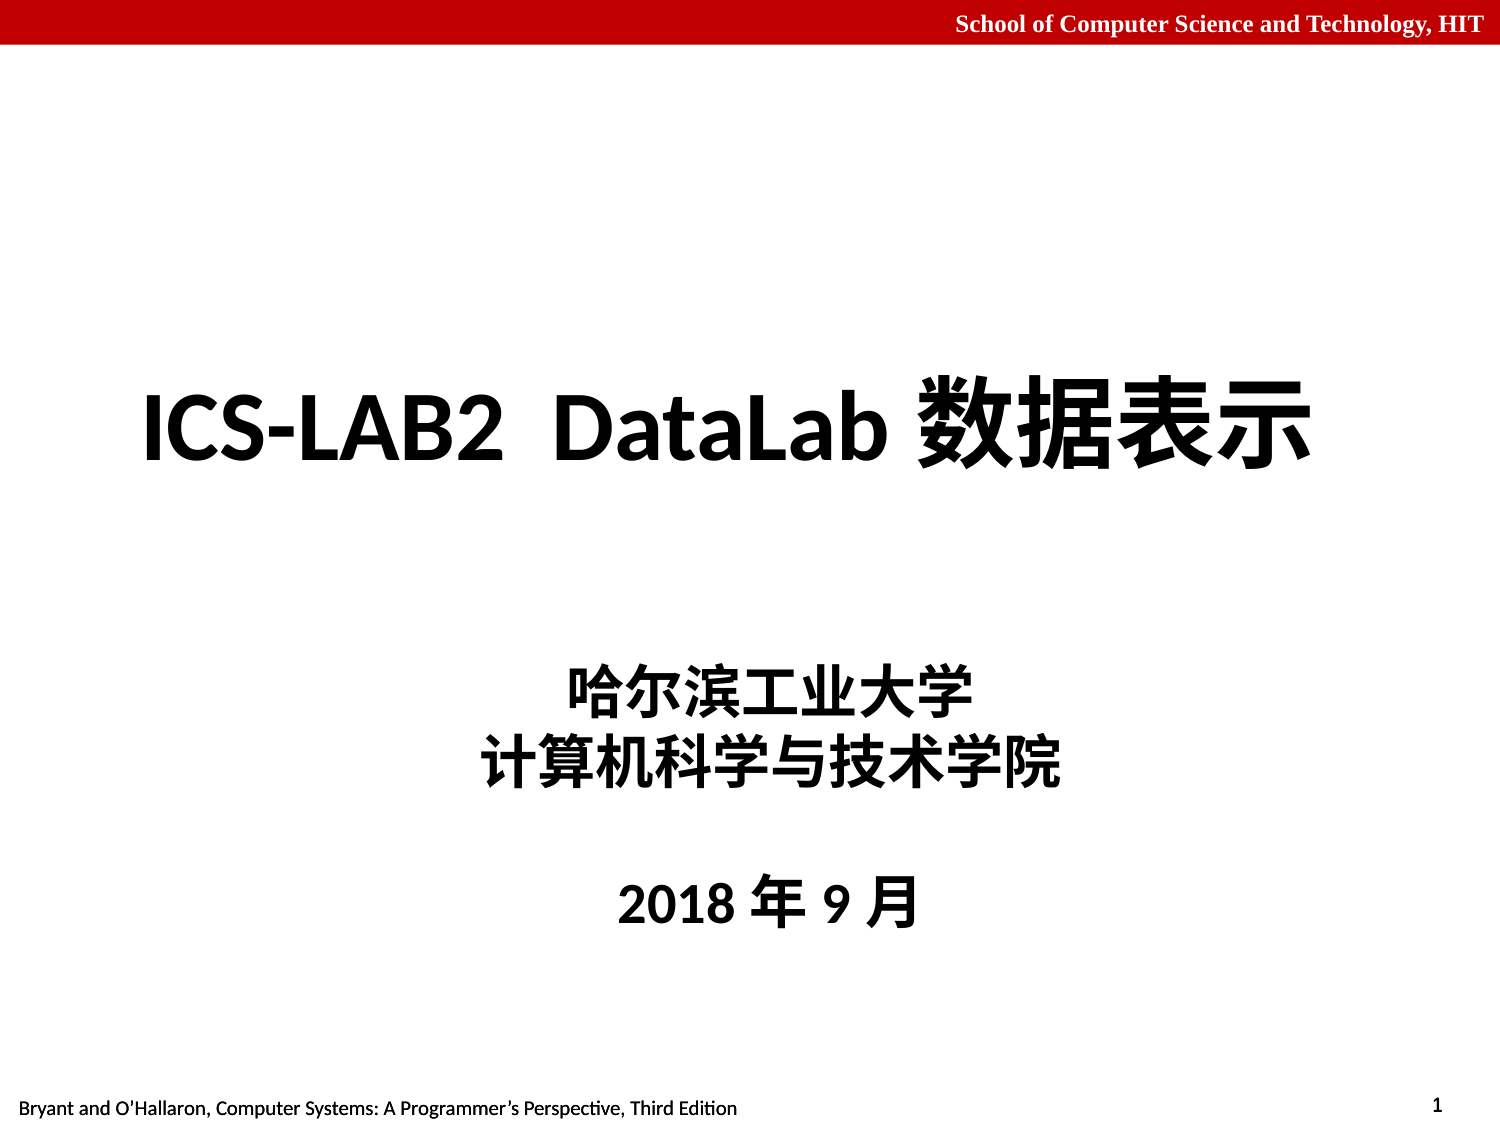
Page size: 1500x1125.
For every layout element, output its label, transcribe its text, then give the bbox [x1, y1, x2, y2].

text_box 哈尔滨工业大学 计算机科学与技术学院 2018年9月 [149, 600, 1392, 991]
title ICS-LAB2 DataLab数据表示 [124, 224, 1367, 617]
